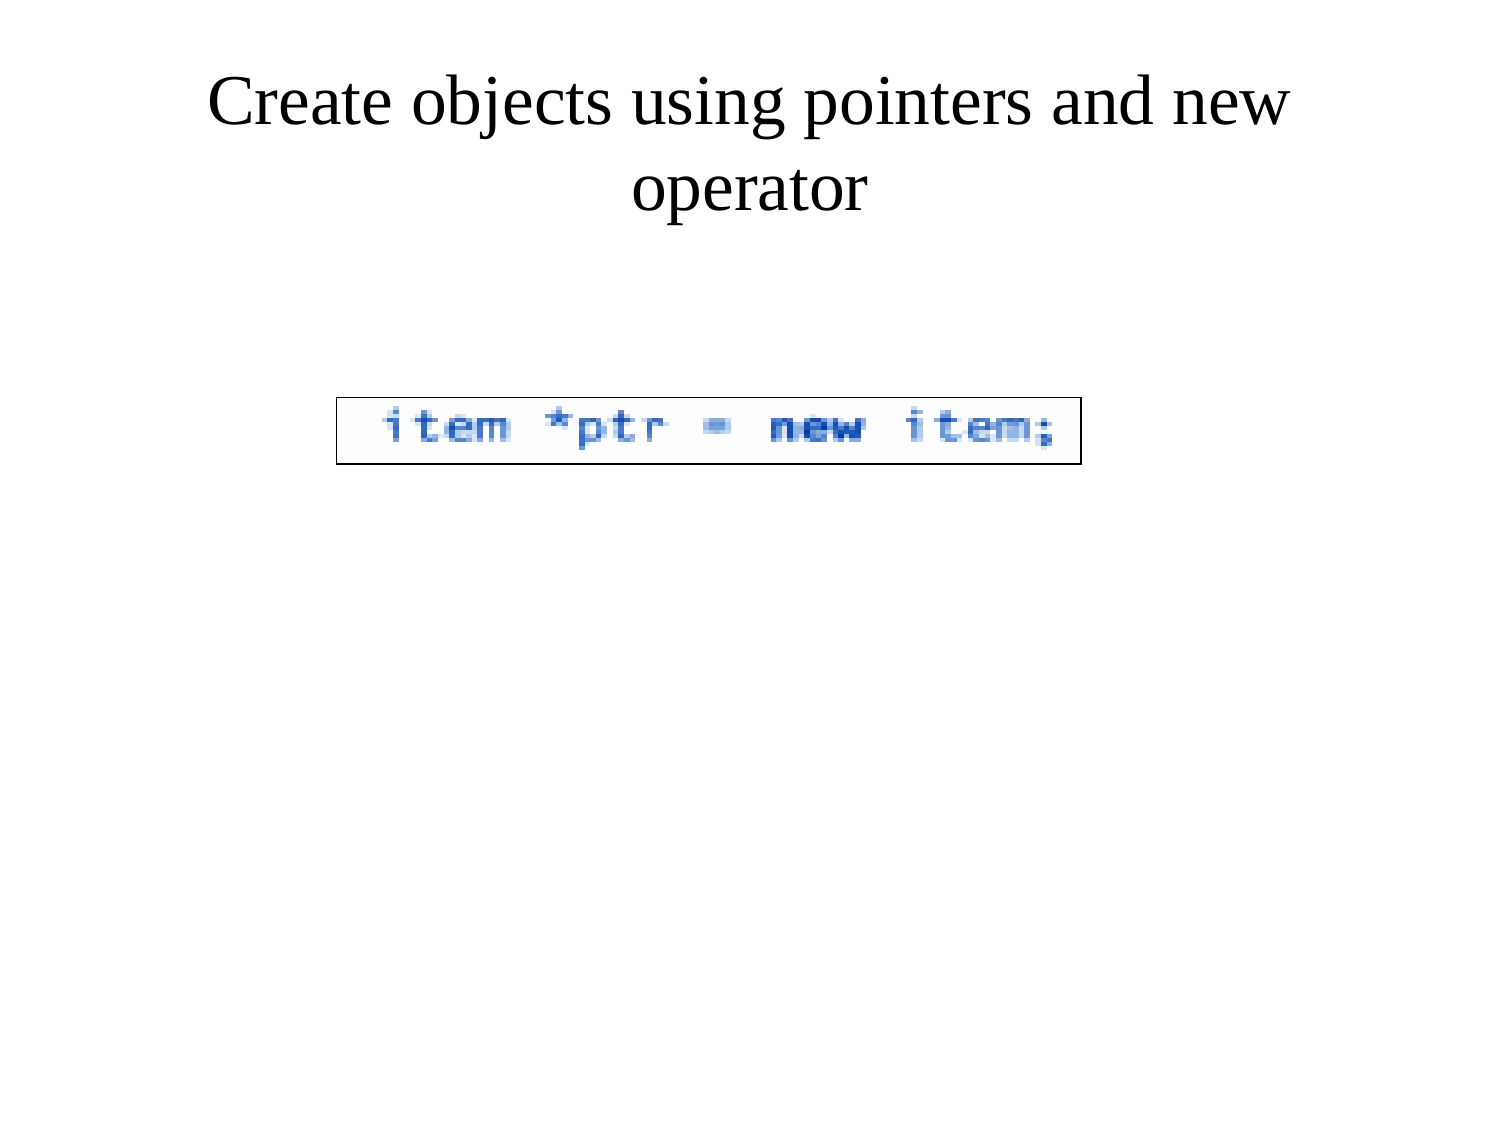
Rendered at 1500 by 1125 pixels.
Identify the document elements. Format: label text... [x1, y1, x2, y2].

title Create objects using pointers and new operator [75, 45, 1425, 233]
picture [337, 398, 1081, 464]
